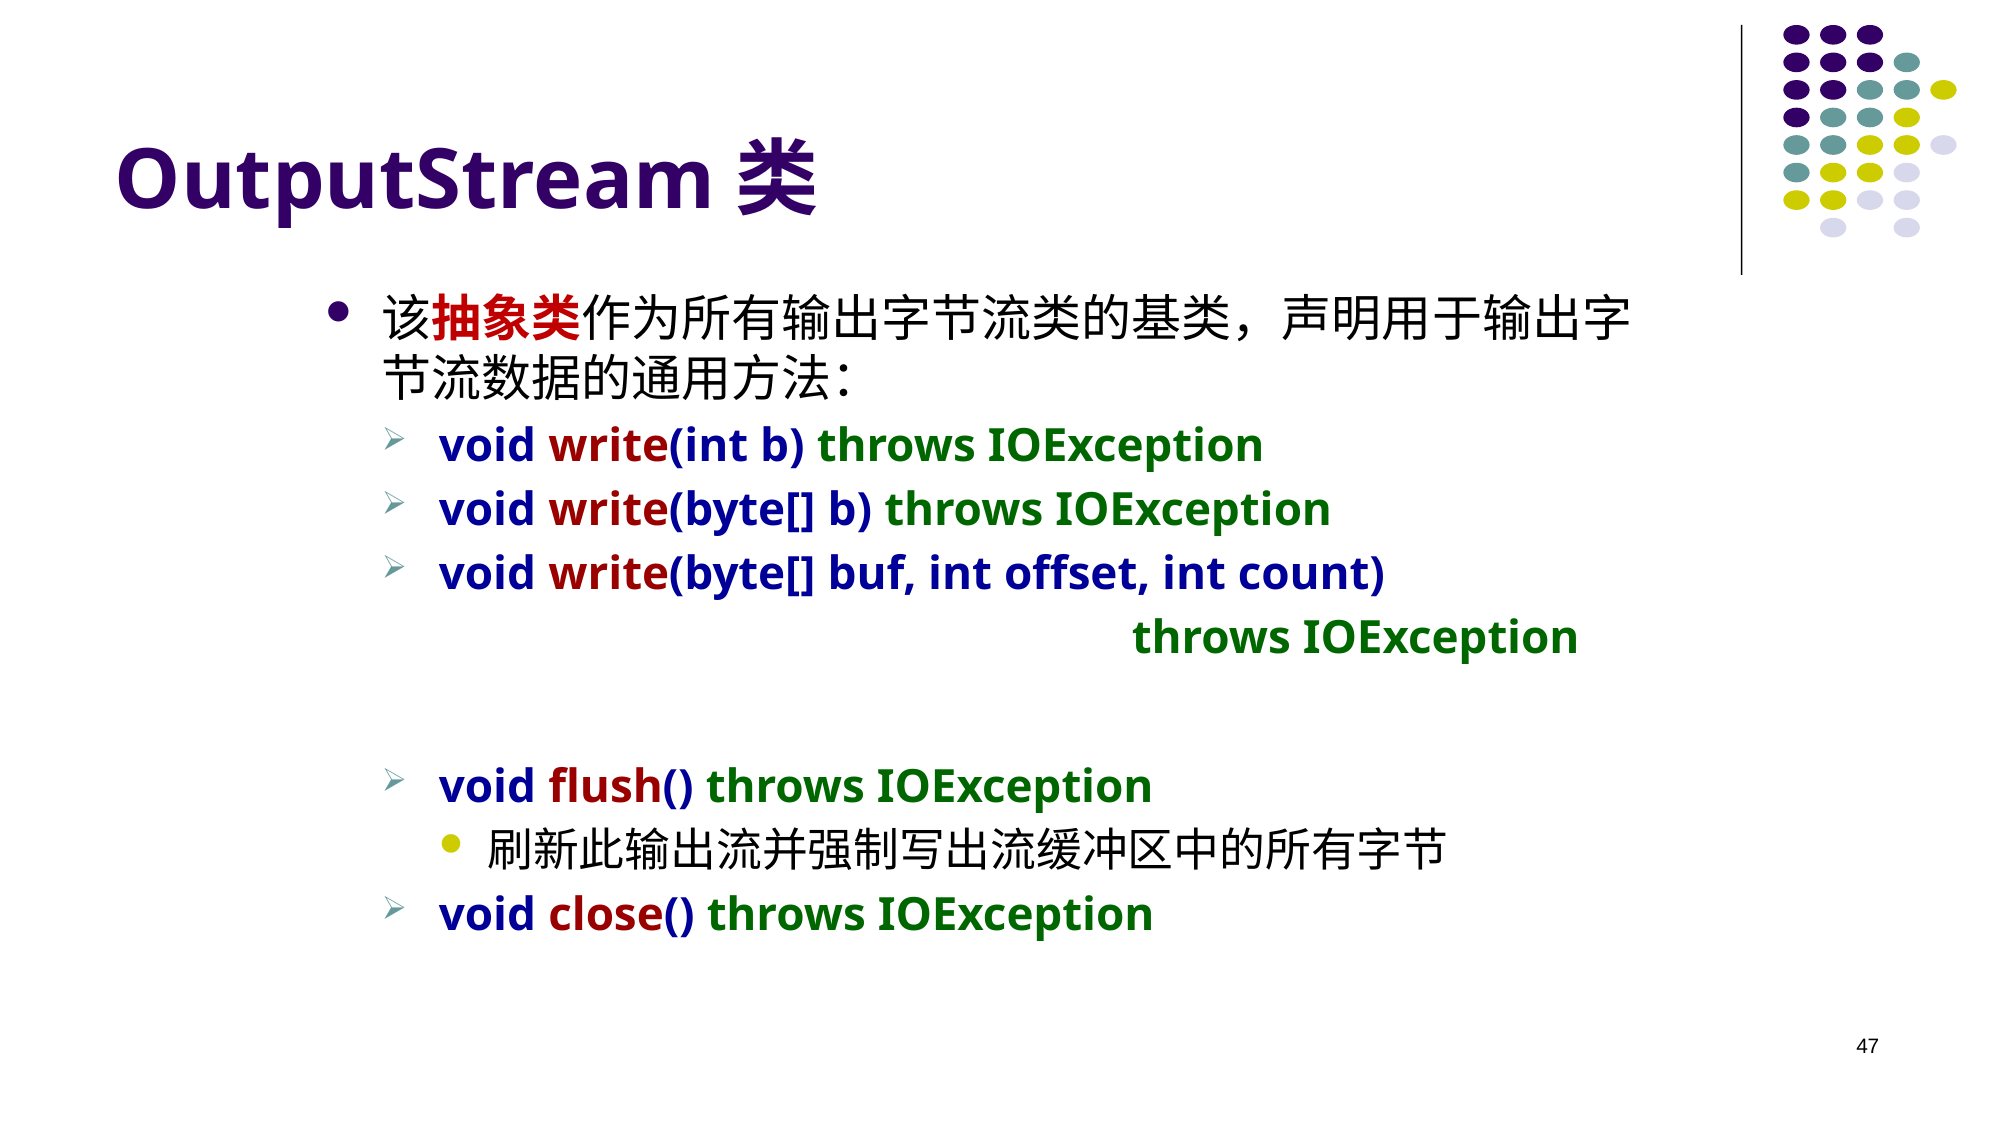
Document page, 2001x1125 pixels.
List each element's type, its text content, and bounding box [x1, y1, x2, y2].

list 该抽象类作为所有输出字节流类的基类，声明用于输出字节流数据的通用方法： void write(int b) throws IOException void write(byte[] b) throws IOException void write(byte[] buf, int offset, int count) throws IOException void flush() throws IOException 刷新此输出流并强制写出流缓冲区中的所有字节 void close() throws IOException [310, 278, 1690, 1017]
slide_number [1433, 1024, 1901, 1101]
title OutputStream类 [99, 19, 1751, 233]
